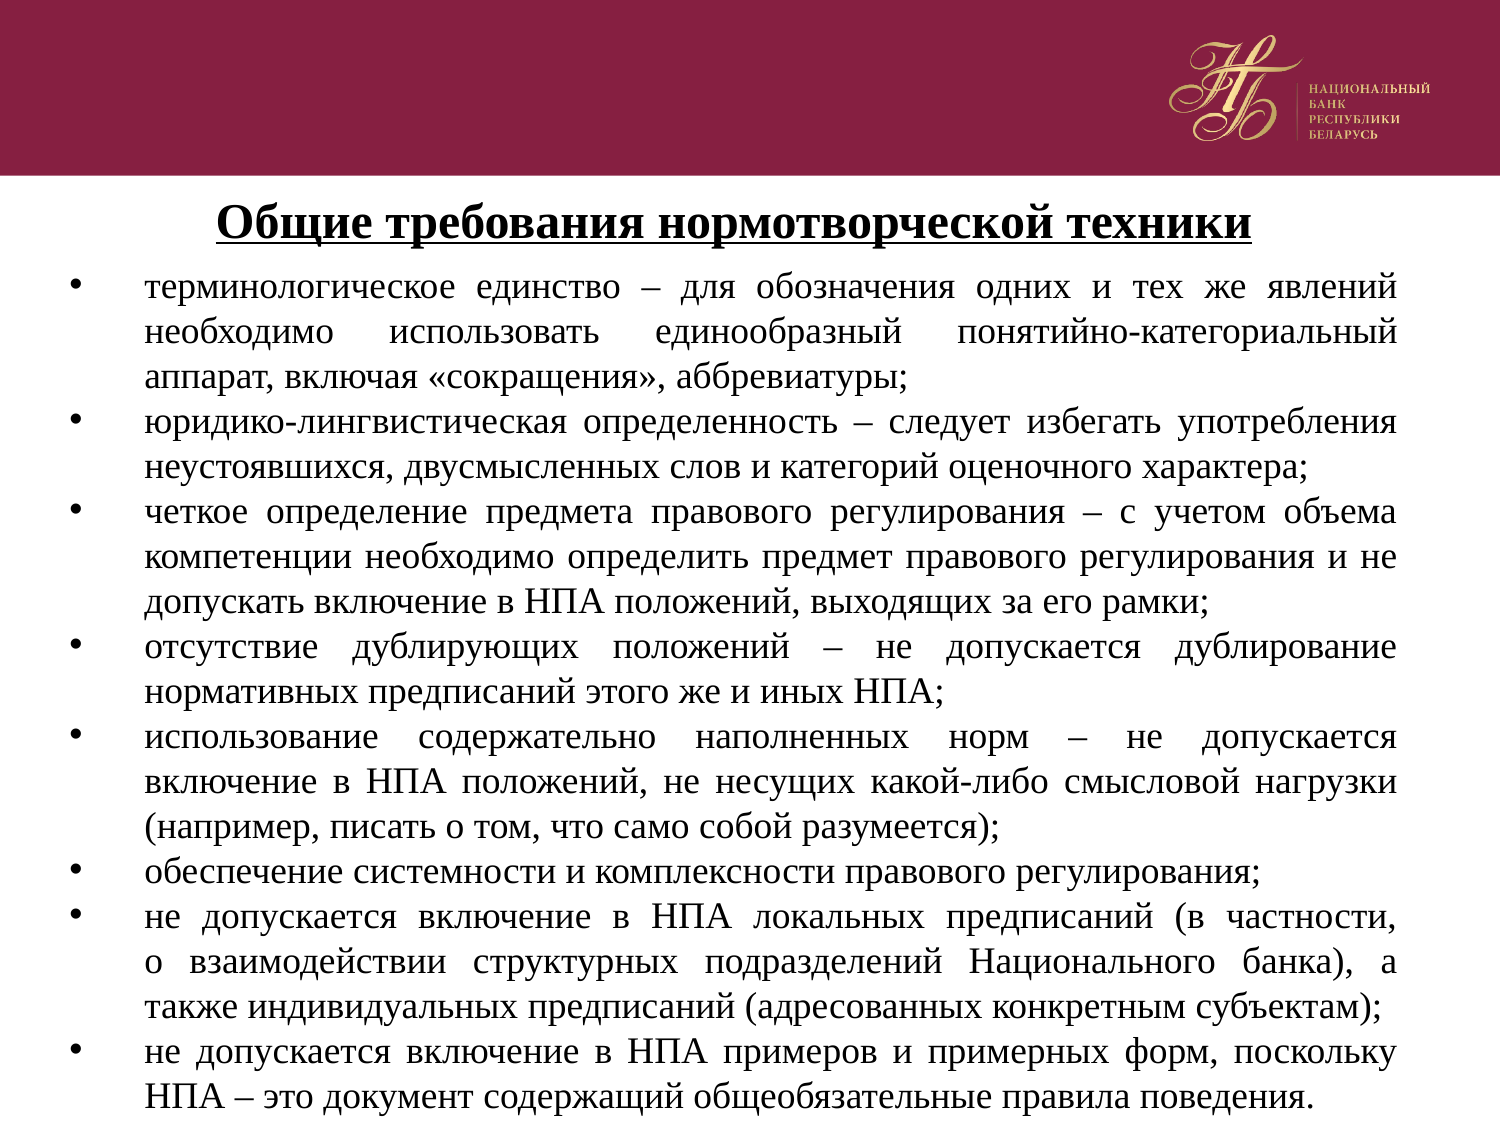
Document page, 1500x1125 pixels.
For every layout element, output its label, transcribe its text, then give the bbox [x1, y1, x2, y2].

picture [1169, 35, 1430, 141]
text_box Общие требования нормотворческой техники терминологическое единство – для обозначения одних и тех же явлений необходимо использовать единообразный понятийно-категориальный аппарат, включая «сокращения», аббревиатуры; юридико-лингвистическая определенность – следует избегать употребления неустоявшихся, двусмысленных слов и категорий оценочного характера; четкое определение предмета правового регулирования – с учетом объема компетенции необходимо определить предмет правового регулирования и не допускать включение в НПА положений, выходящих за его рамки; отсутствие дублирующих положений – не допускается дублирование нормативных предписаний этого же и иных НПА; использование содержательно наполненных норм – не допускается включение в НПА положений, не несущих какой-либо смысловой нагрузки (например, писать о том, что само собой разумеется); обеспечение системности и комплексности правового регулирования; не допускается включение в НПА локальных предписаний (в частности, о взаимодействии структурных подразделений Национального банка), а также индивидуальных предписаний (адресованных конкретным субъектам); не допускается включение в НПА примеров и примерных форм, поскольку НПА – это документ содержащий общеобязательные правила поведения. [54, 181, 1414, 264]
text_box [74, 805, 1412, 922]
